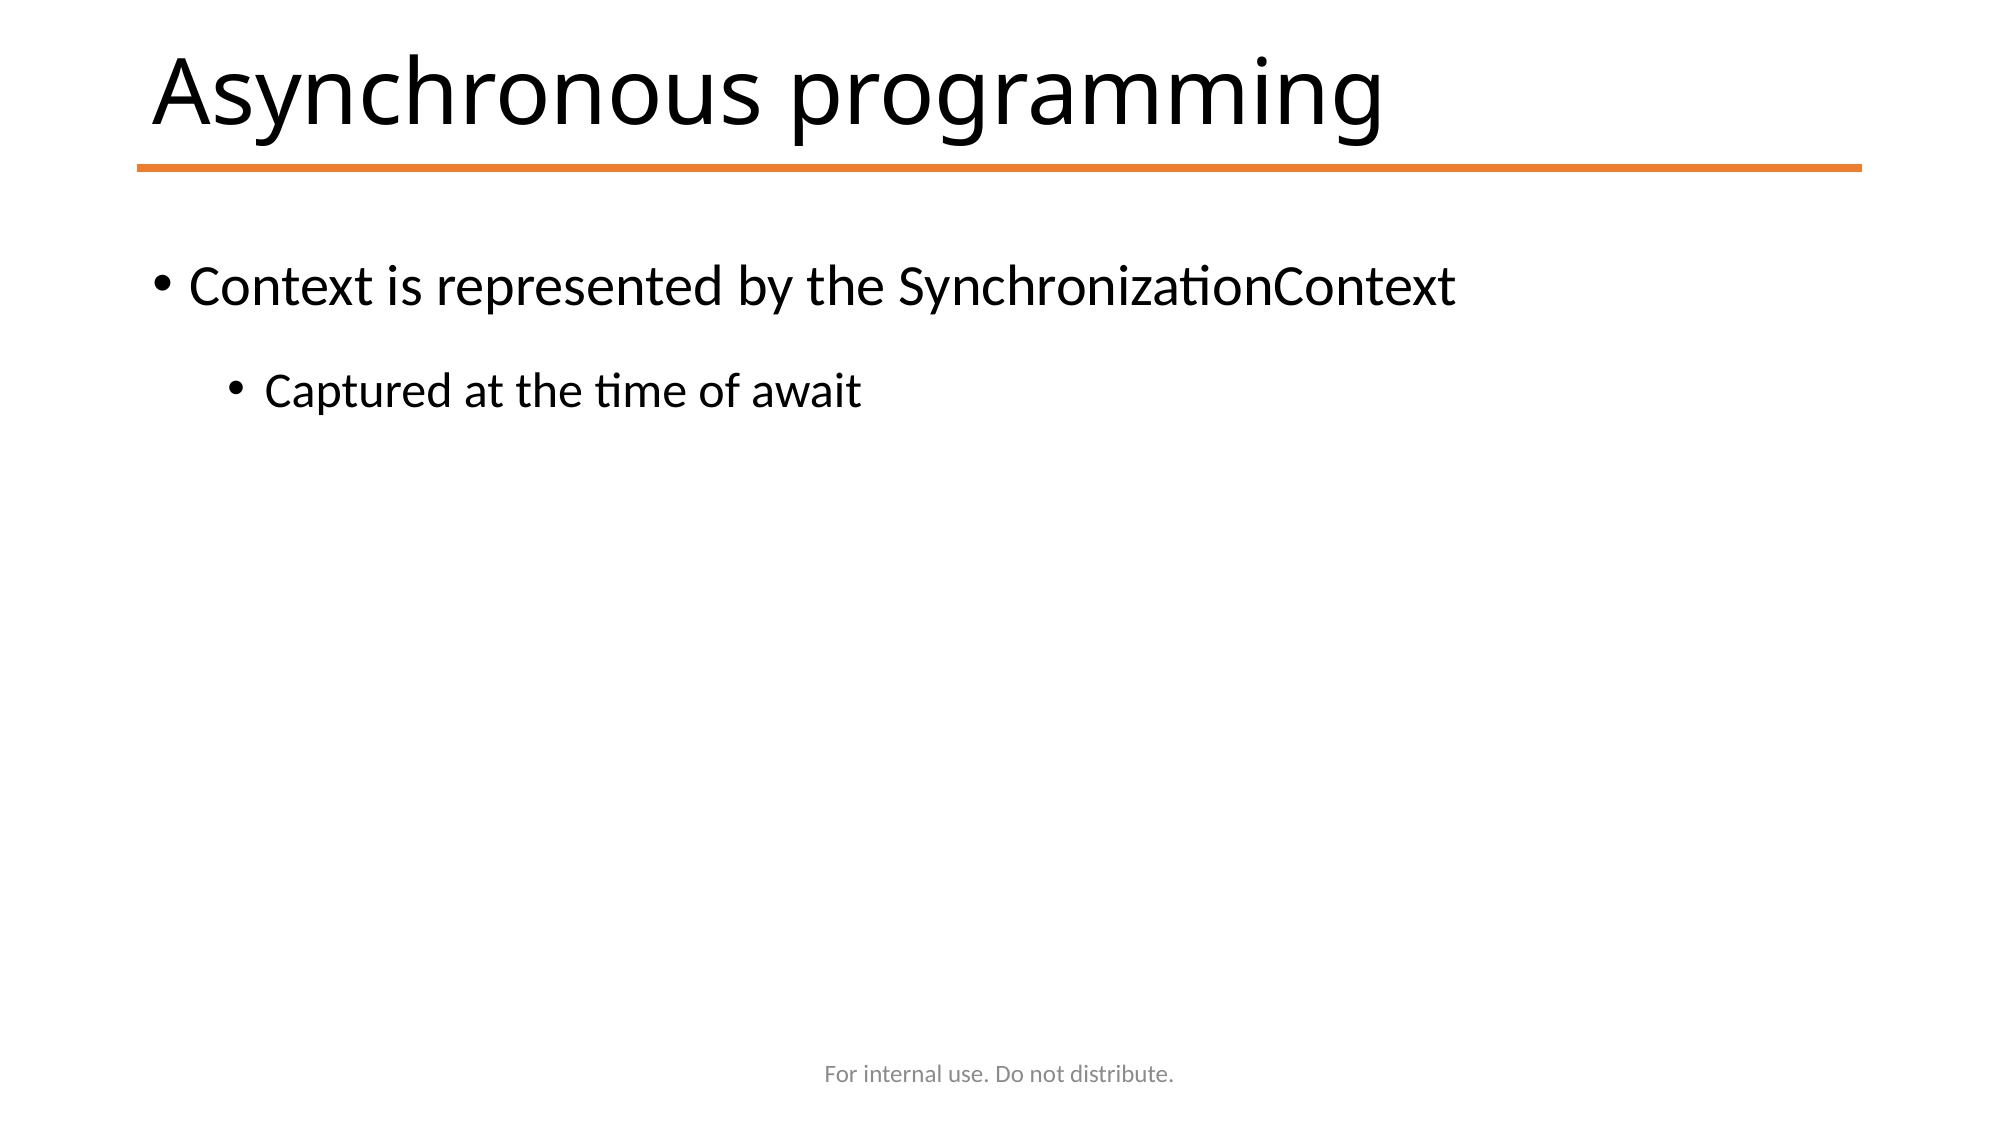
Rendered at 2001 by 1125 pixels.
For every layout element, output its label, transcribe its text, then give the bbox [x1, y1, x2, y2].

list Context is represented by the SynchronizationContext Captured at the time of await [137, 204, 1863, 1091]
title Asynchronous programming [137, 21, 1863, 168]
footer For internal use. Do not distribute. [662, 1042, 1338, 1103]
